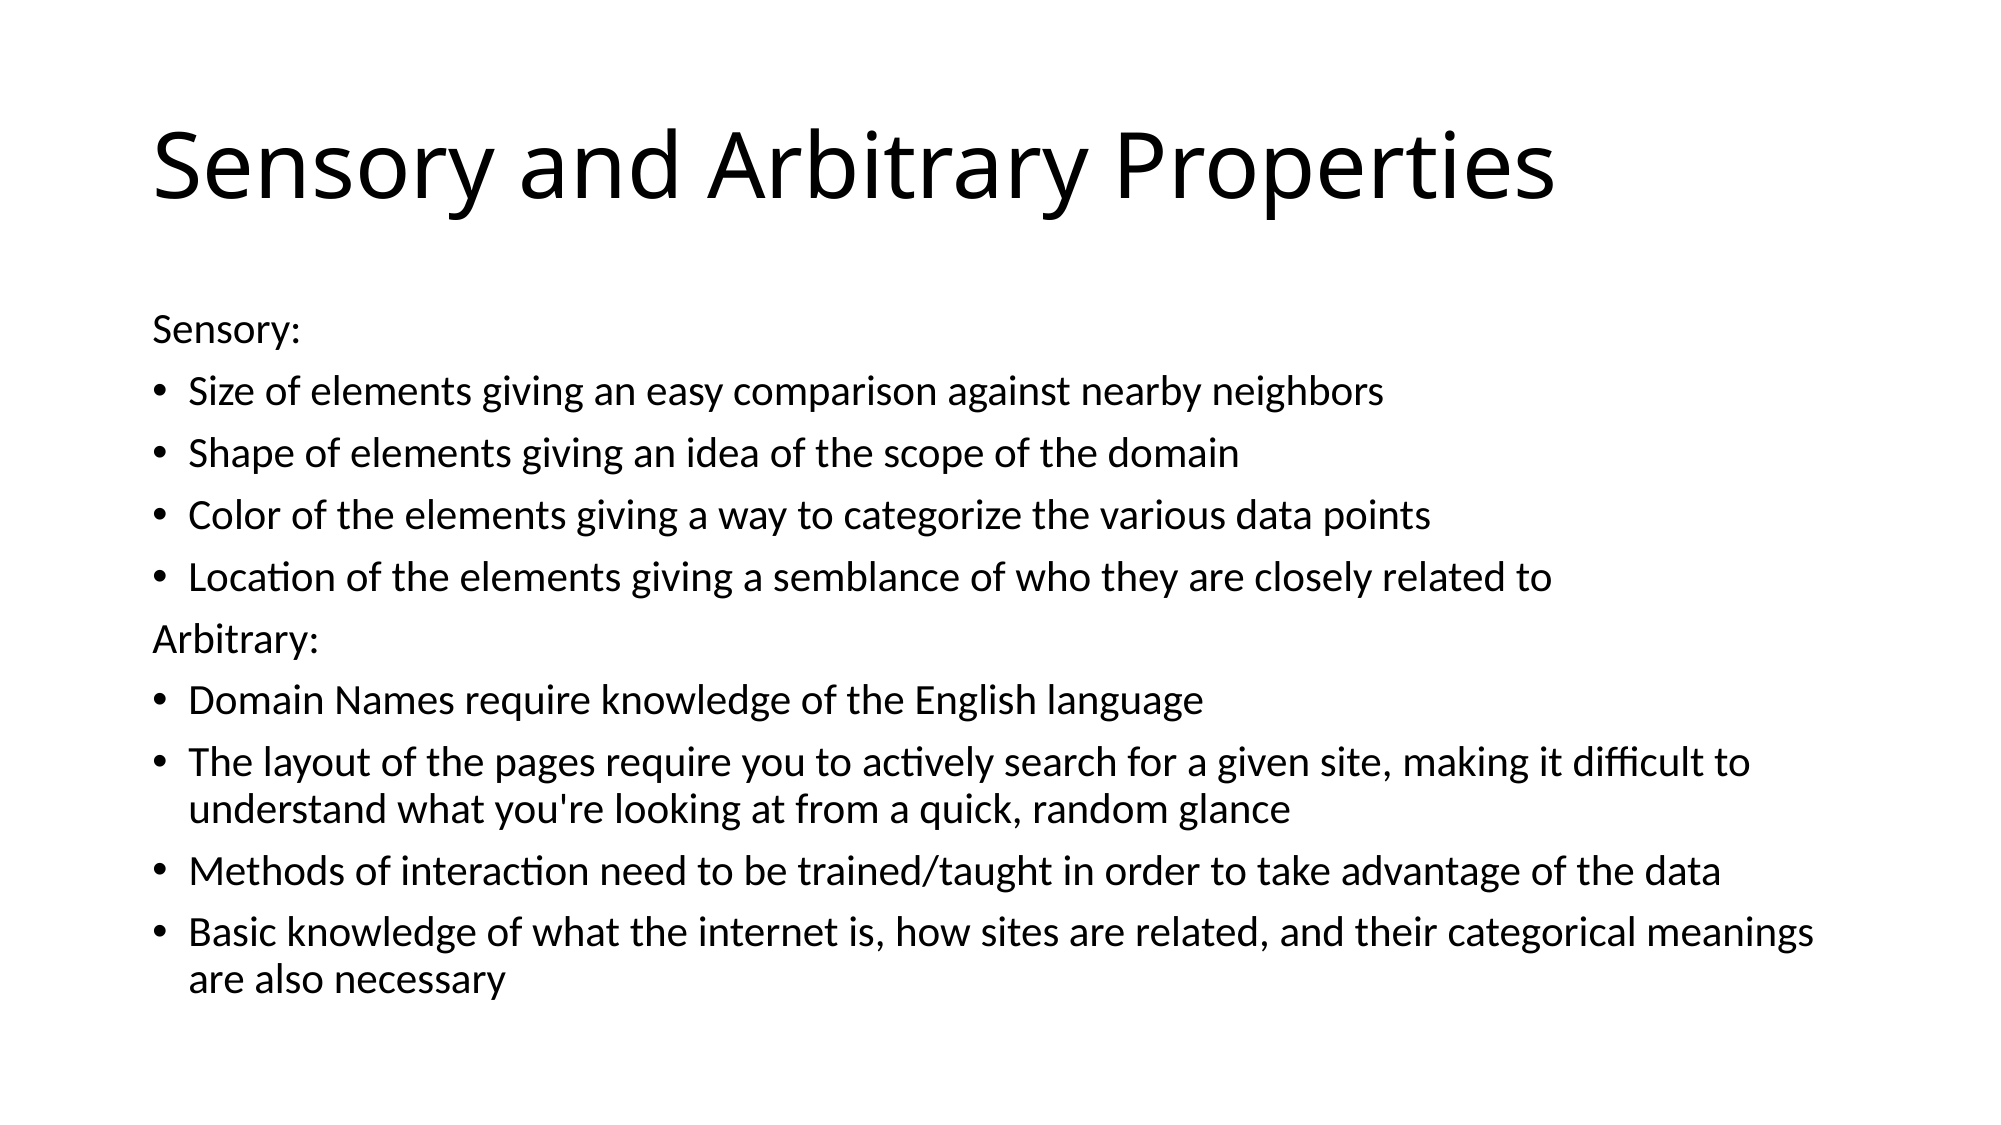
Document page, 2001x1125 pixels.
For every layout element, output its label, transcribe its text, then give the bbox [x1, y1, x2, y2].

list Sensory: Size of elements giving an easy comparison against nearby neighbors Shape of elements giving an idea of the scope of the domain Color of the elements giving a way to categorize the various data points Location of the elements giving a semblance of who they are closely related to Arbitrary: Domain Names require knowledge of the English language The layout of the pages require you to actively search for a given site, making it difficult to understand what you're looking at from a quick, random glance Methods of interaction need to be trained/taught in order to take advantage of the data Basic knowledge of what the internet is, how sites are related, and their categorical meanings are also necessary [137, 299, 1863, 1014]
title Sensory and Arbitrary Properties [137, 59, 1863, 278]
